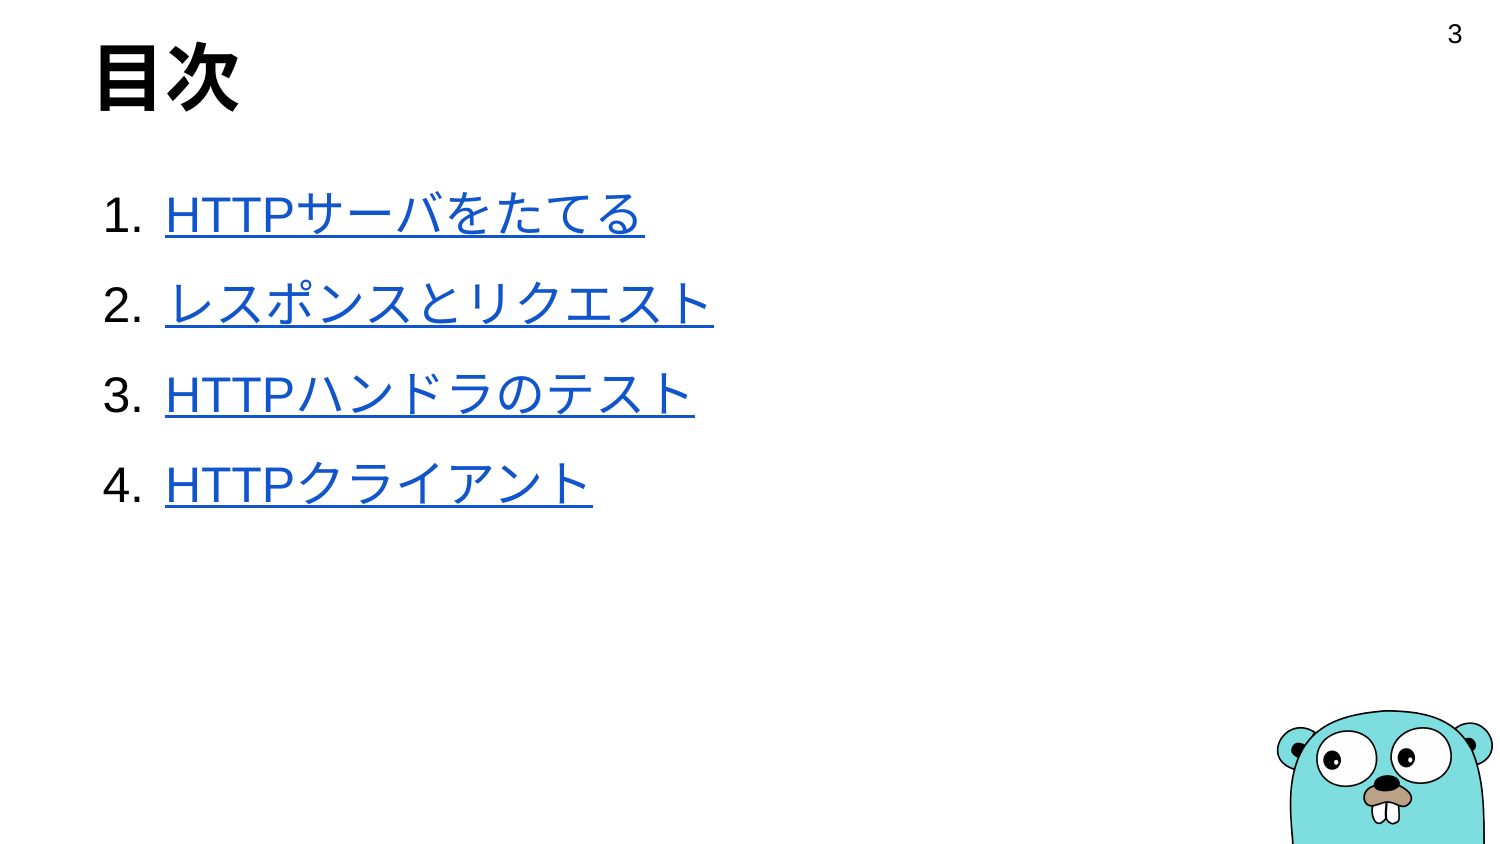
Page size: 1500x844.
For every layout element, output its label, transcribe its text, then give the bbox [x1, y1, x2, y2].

picture [1268, 703, 1500, 844]
slide_number ‹#› [1410, 0, 1500, 65]
title 目次 [75, 33, 1425, 118]
list HTTPサーバをたてる レスポンスとリクエスト HTTPハンドラのテスト HTTPクライアント [75, 137, 1425, 808]
